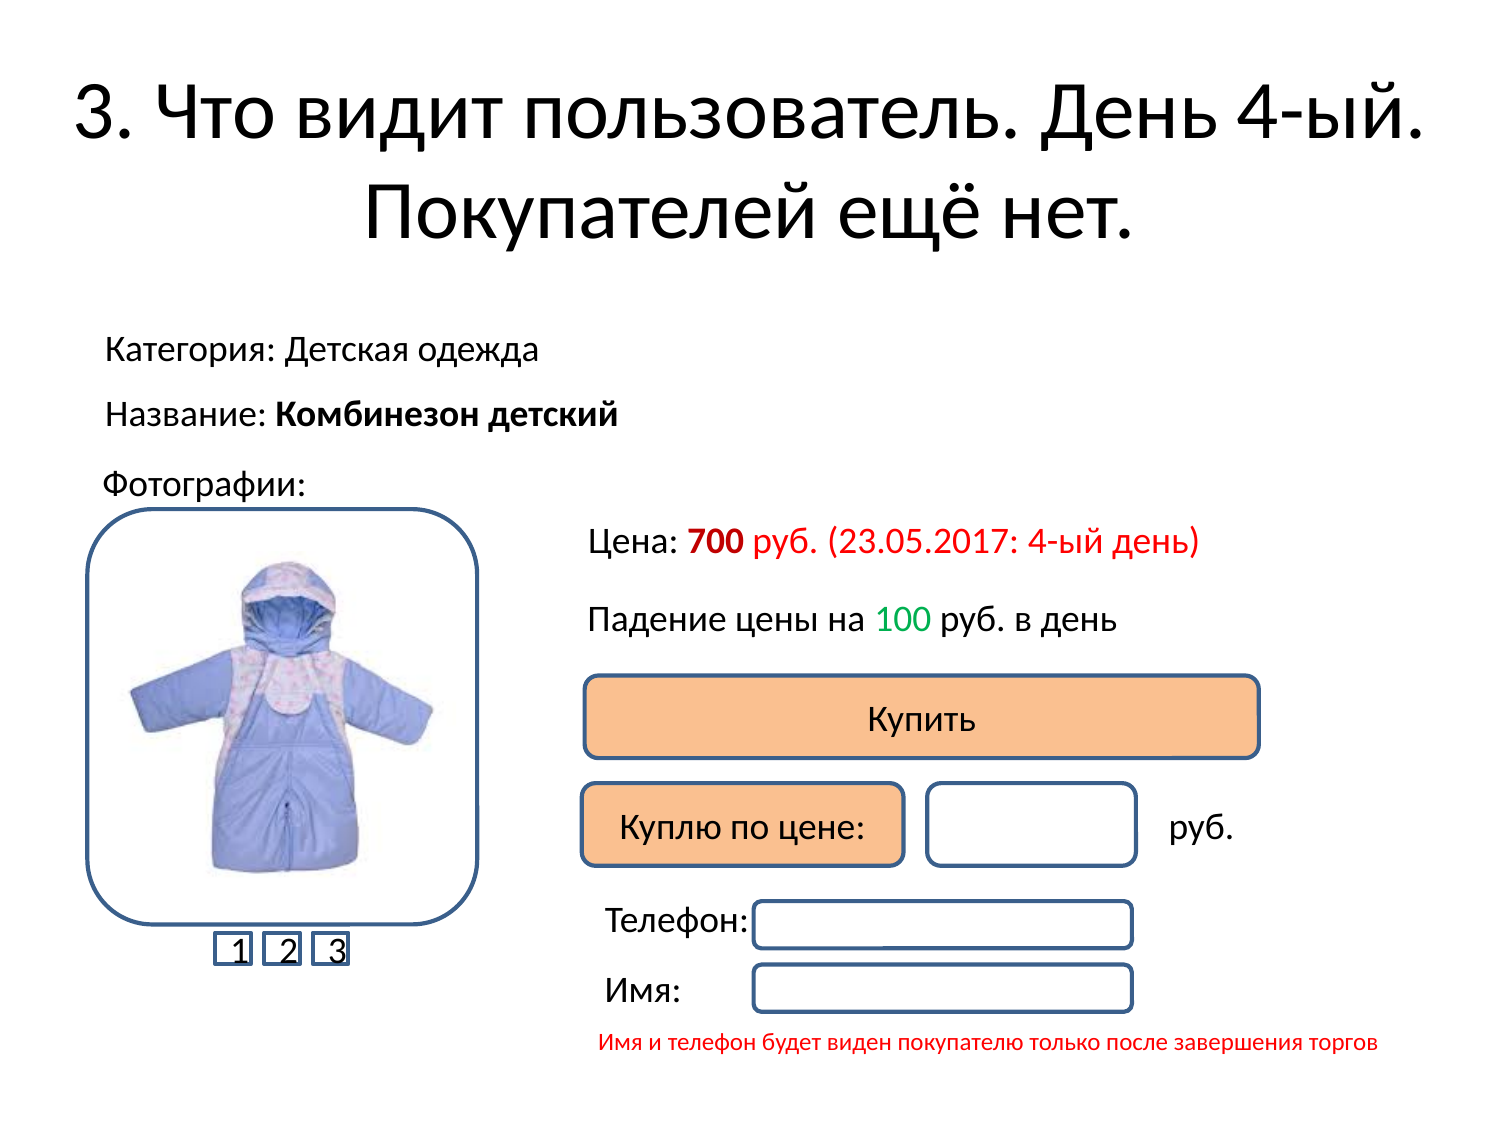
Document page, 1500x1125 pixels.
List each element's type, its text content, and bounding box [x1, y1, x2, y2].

text_box Цена: 700 руб. (23.05.2017: 4-ый день) [573, 509, 1216, 569]
text_box [85, 507, 480, 904]
text_box 3 [311, 931, 350, 966]
text_box Название: Комбинезон детский [90, 381, 634, 441]
text_box [751, 962, 1135, 1014]
text_box Куплю по цене: [579, 781, 906, 868]
title 3. Что видит пользователь. День 4-ый. Покупателей ещё нет. [11, 19, 1489, 291]
text_box 2 [262, 931, 302, 966]
text_box Имя и телефон будет виден покупателю только после завершения торгов [583, 1018, 1395, 1064]
picture [105, 551, 461, 899]
text_box 1 [213, 931, 253, 966]
text_box руб. [1153, 794, 1259, 854]
text_box Имя: [589, 957, 697, 1018]
text_box Категория: Детская одежда [90, 316, 555, 377]
text_box [103, 905, 460, 927]
text_box Купить [582, 673, 1261, 761]
text_box Фотографии: [87, 451, 410, 511]
text_box [925, 781, 1139, 868]
text_box [755, 899, 1135, 951]
text_box Телефон: [590, 887, 764, 948]
text_box Падение цены на 100 руб. в день [572, 586, 1133, 646]
